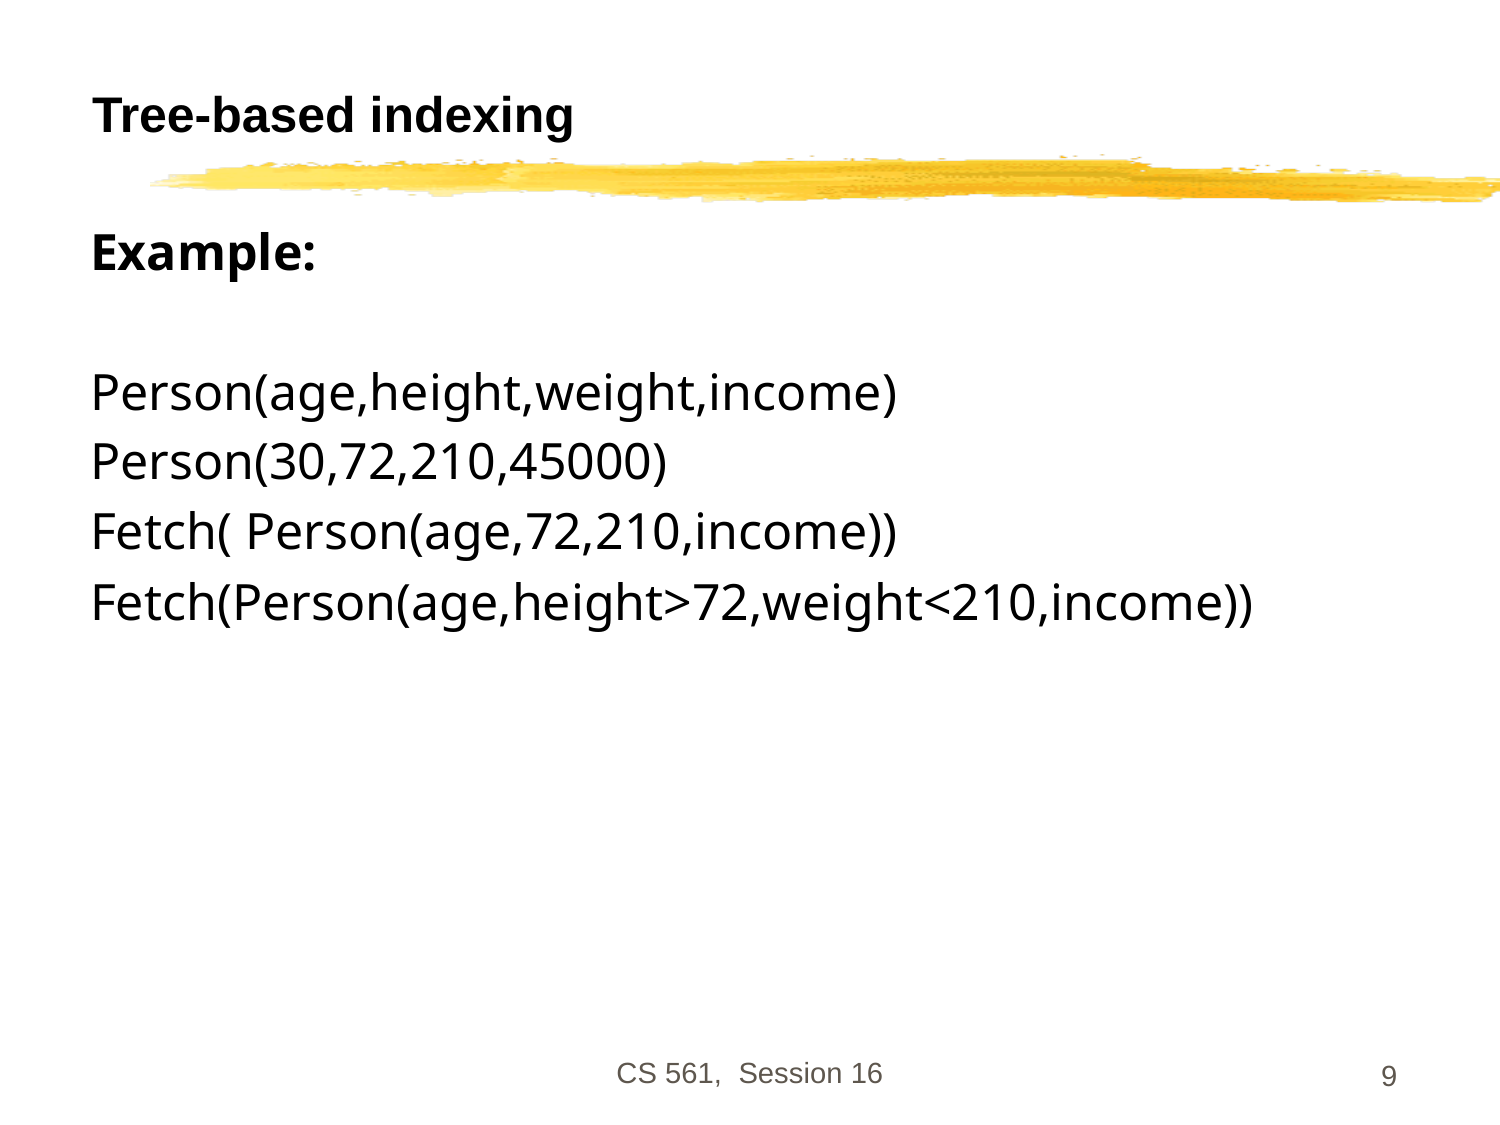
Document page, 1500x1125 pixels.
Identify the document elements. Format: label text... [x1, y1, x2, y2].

slide_number 9 [1099, 1024, 1413, 1101]
list Example: Person(age,height,weight,income) Person(30,72,210,45000) Fetch( Person(age,72,210,income)) Fetch(Person(age,height>72,weight<210,income)) [74, 212, 1417, 994]
picture [150, 149, 1500, 213]
title Tree-based indexing [76, 37, 1415, 151]
footer CS 561, Session 16 [512, 1021, 988, 1098]
